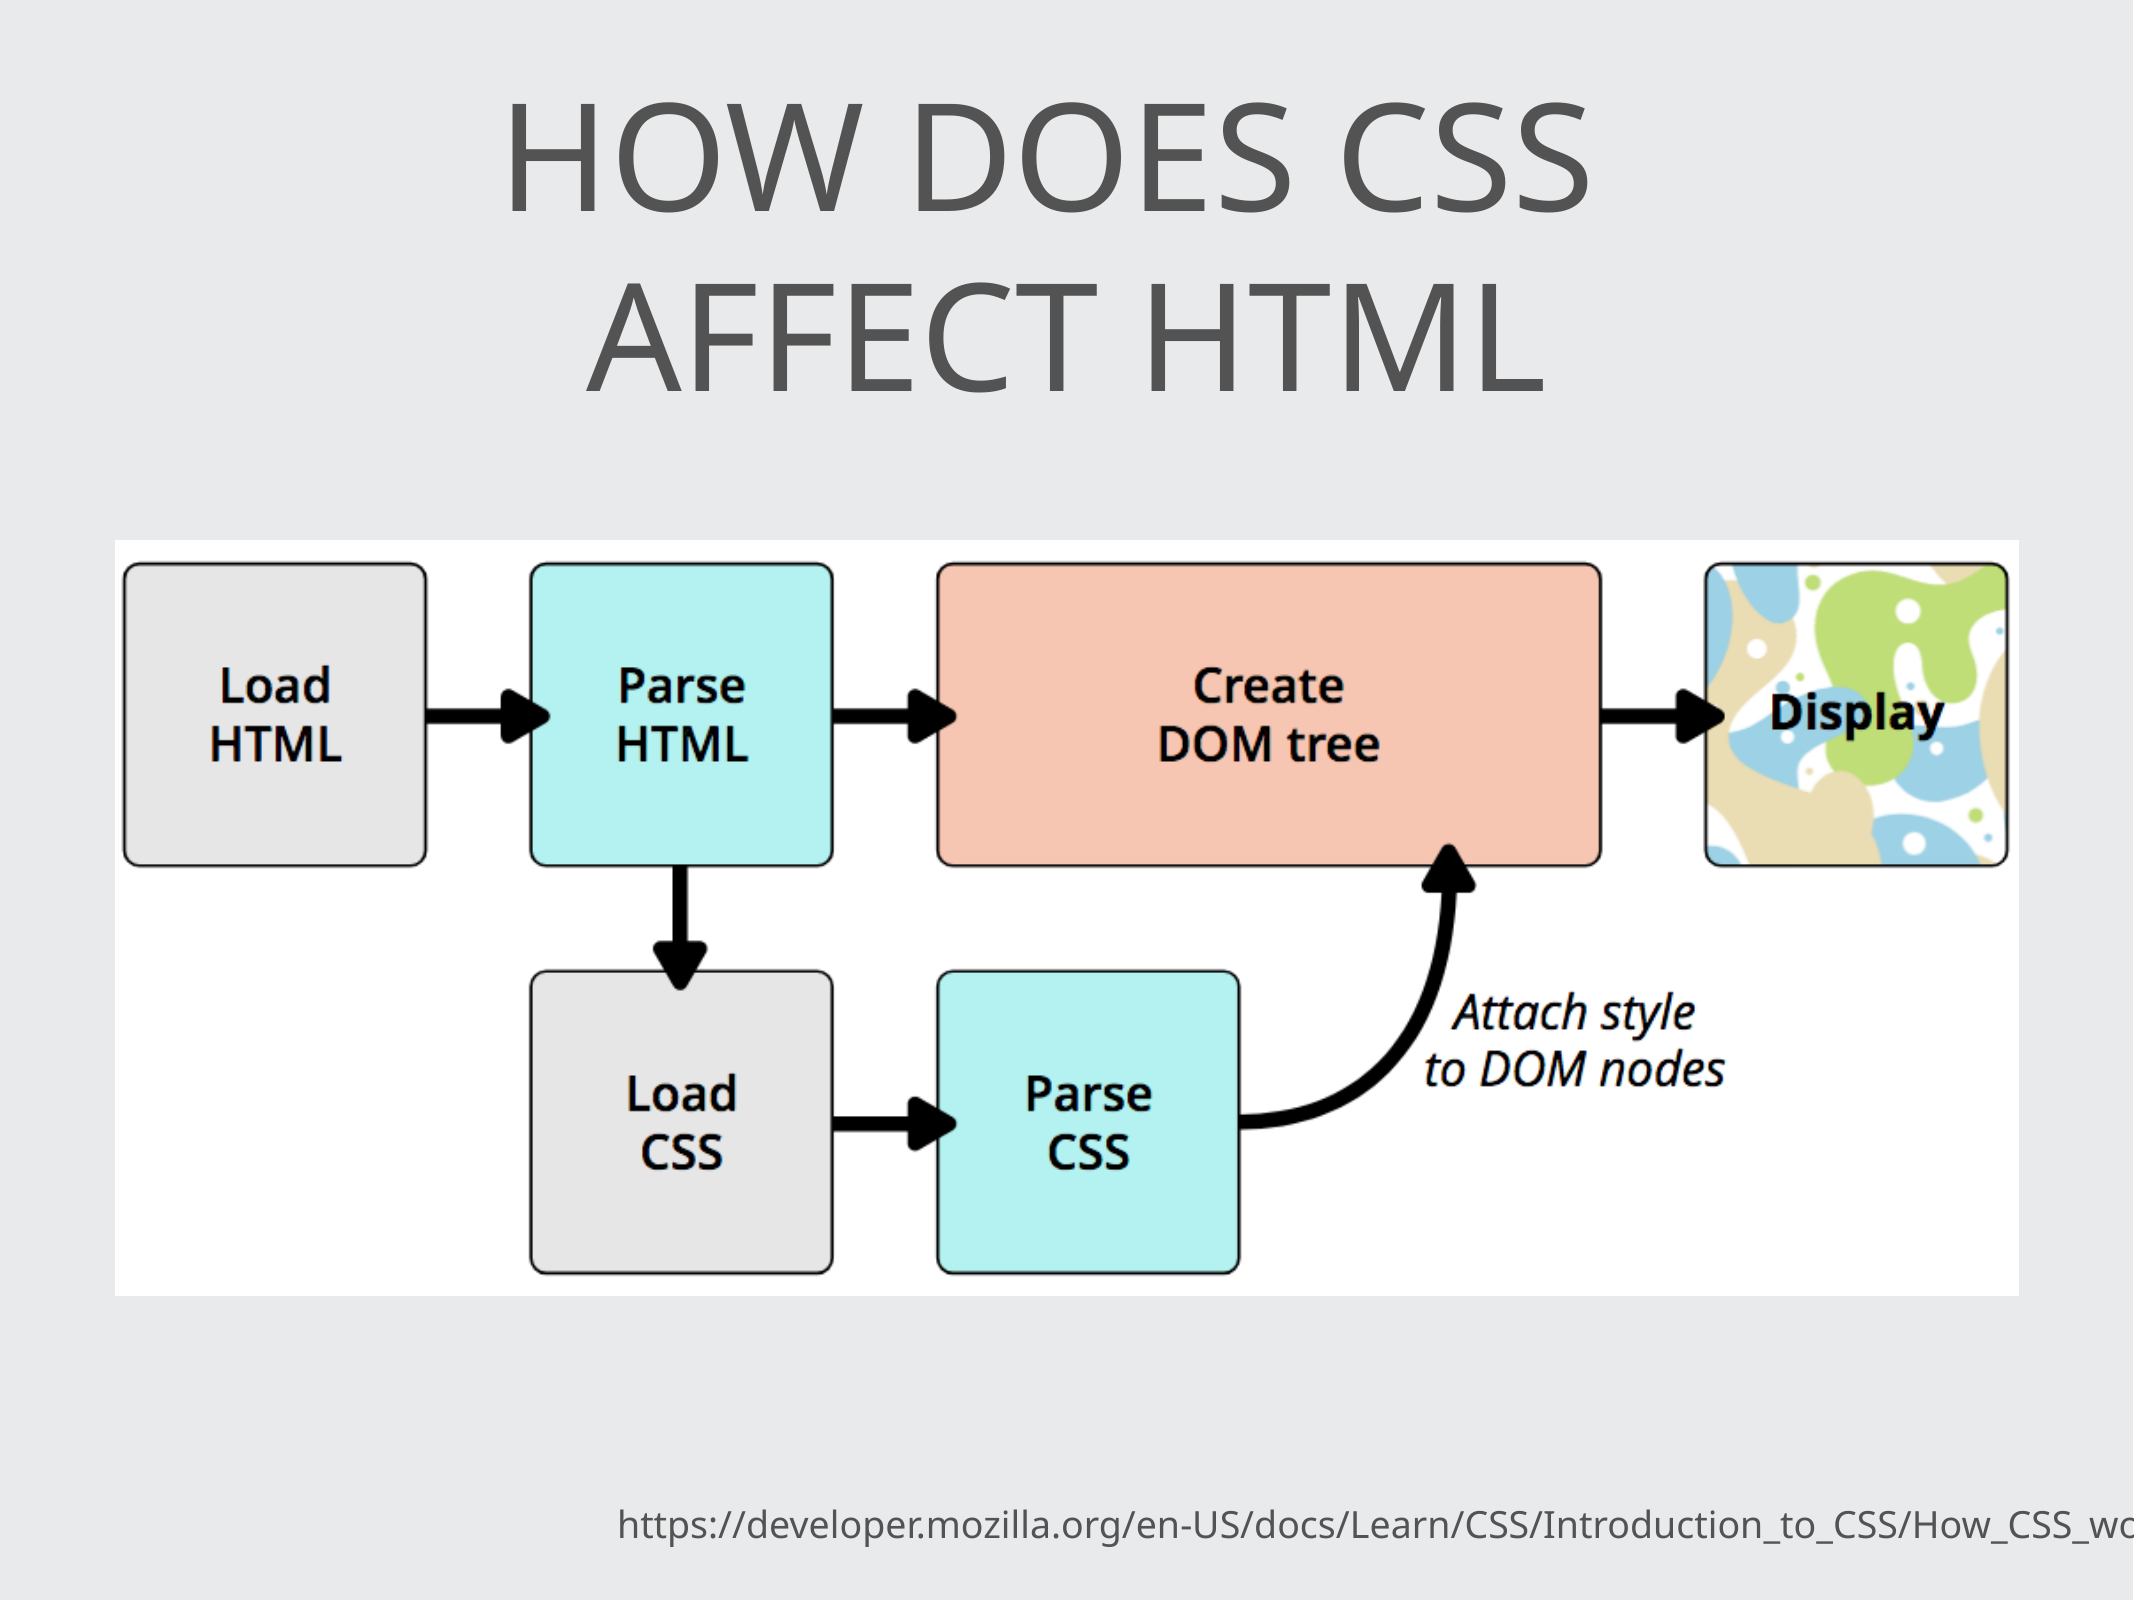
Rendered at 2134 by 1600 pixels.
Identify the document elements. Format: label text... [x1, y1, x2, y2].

title How does CSS Affect HTML [57, 41, 2076, 443]
picture [114, 540, 2019, 1296]
text_box https://developer.mozilla.org/en-US/docs/Learn/CSS/Introduction_to_CSS/How_CSS_works [210, 1492, 2134, 1555]
